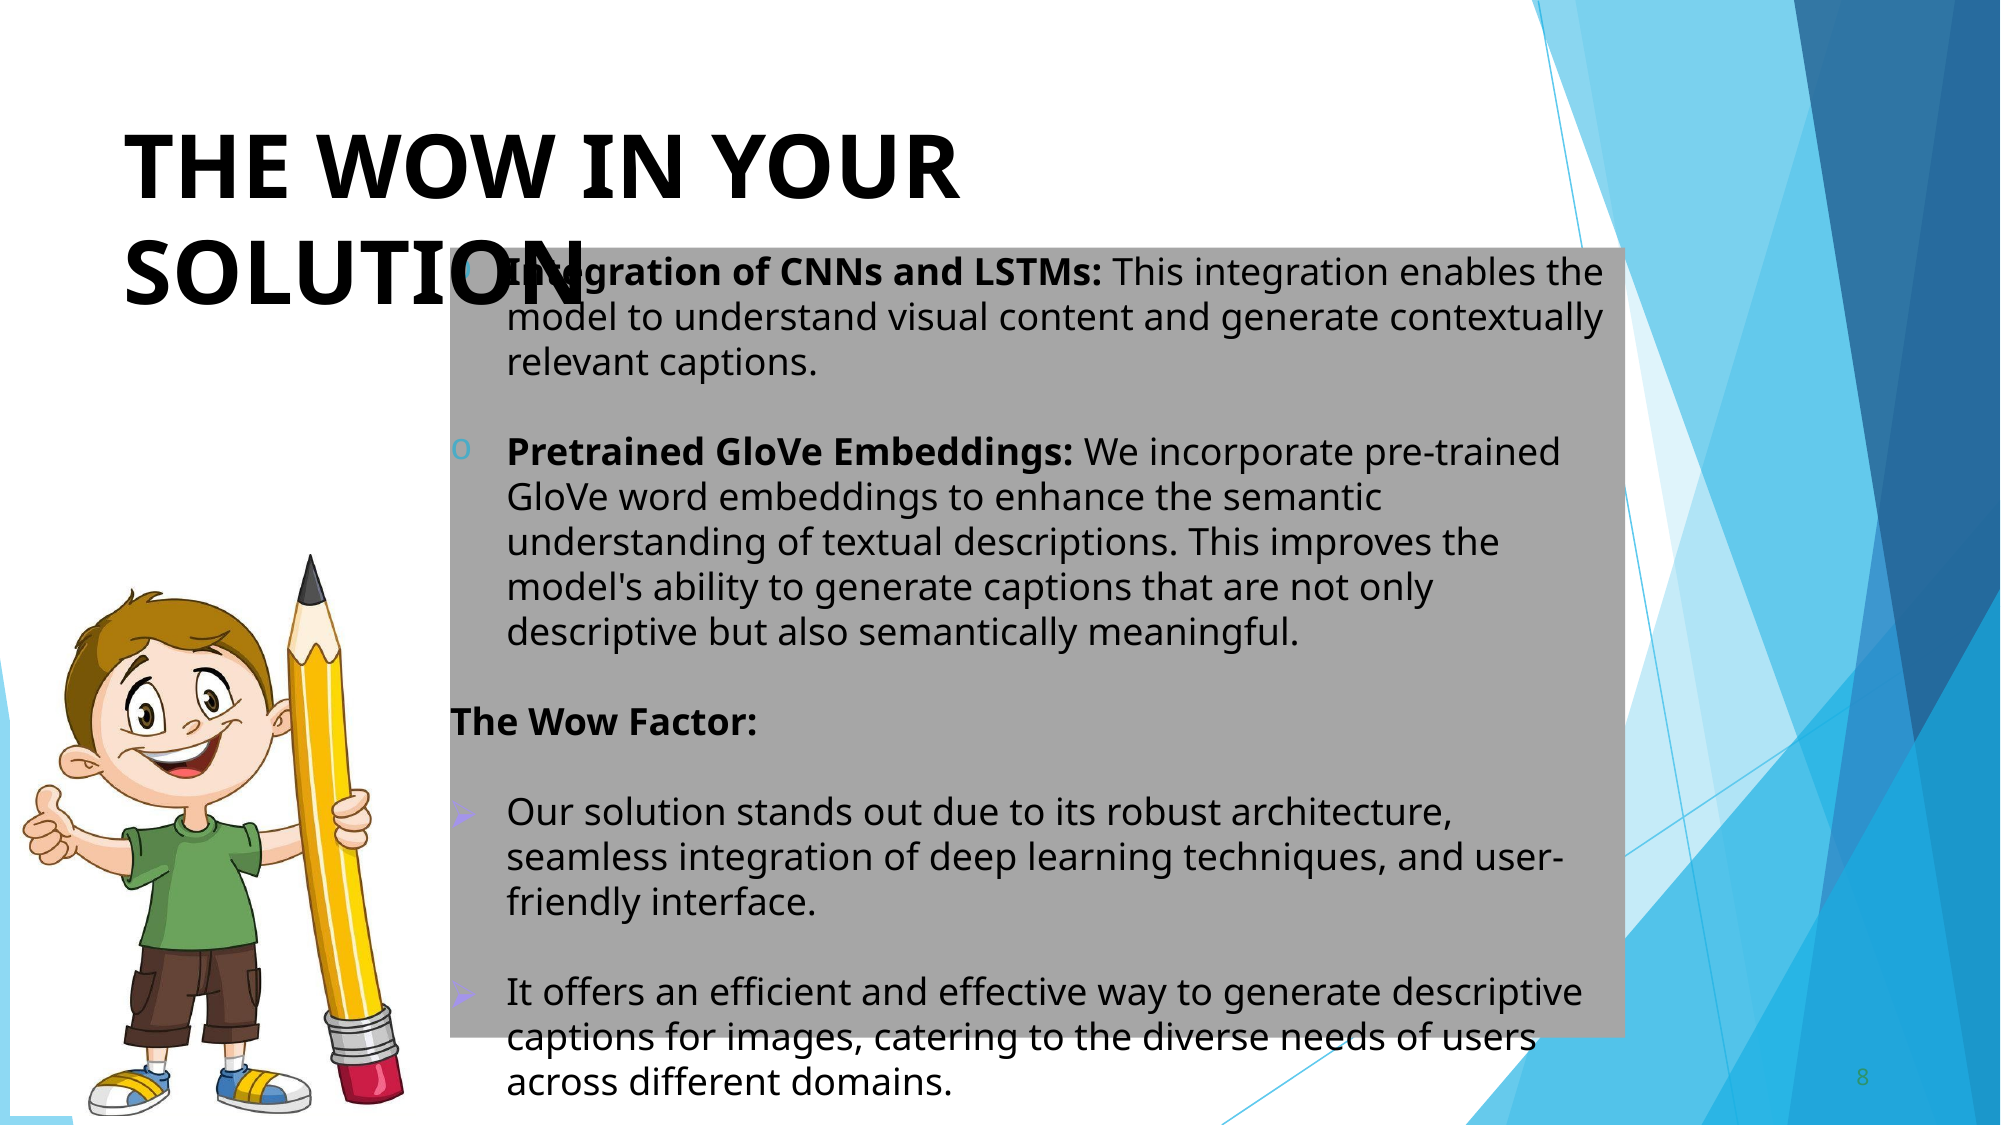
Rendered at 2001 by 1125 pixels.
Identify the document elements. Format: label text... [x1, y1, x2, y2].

picture [10, 554, 416, 1116]
text_box 8 [1849, 1061, 1888, 1095]
text_box Integration of CNNs and LSTMs: This integration enables the model to understand visual content and generate contextually relevant captions. Pretrained GloVe Embeddings: We incorporate pre-trained GloVe word embeddings to enhance the semantic understanding of textual descriptions. This improves the model's ability to generate captions that are not only descriptive but also semantically meaningful. The Wow Factor: Our solution stands out due to its robust architecture, seamless integration of deep learning techniques, and user-friendly interface. It offers an efficient and effective way to generate descriptive captions for images, catering to the diverse needs of users across different domains. [450, 247, 1626, 1038]
title THE WOW IN YOUR SOLUTION [121, 107, 1359, 323]
